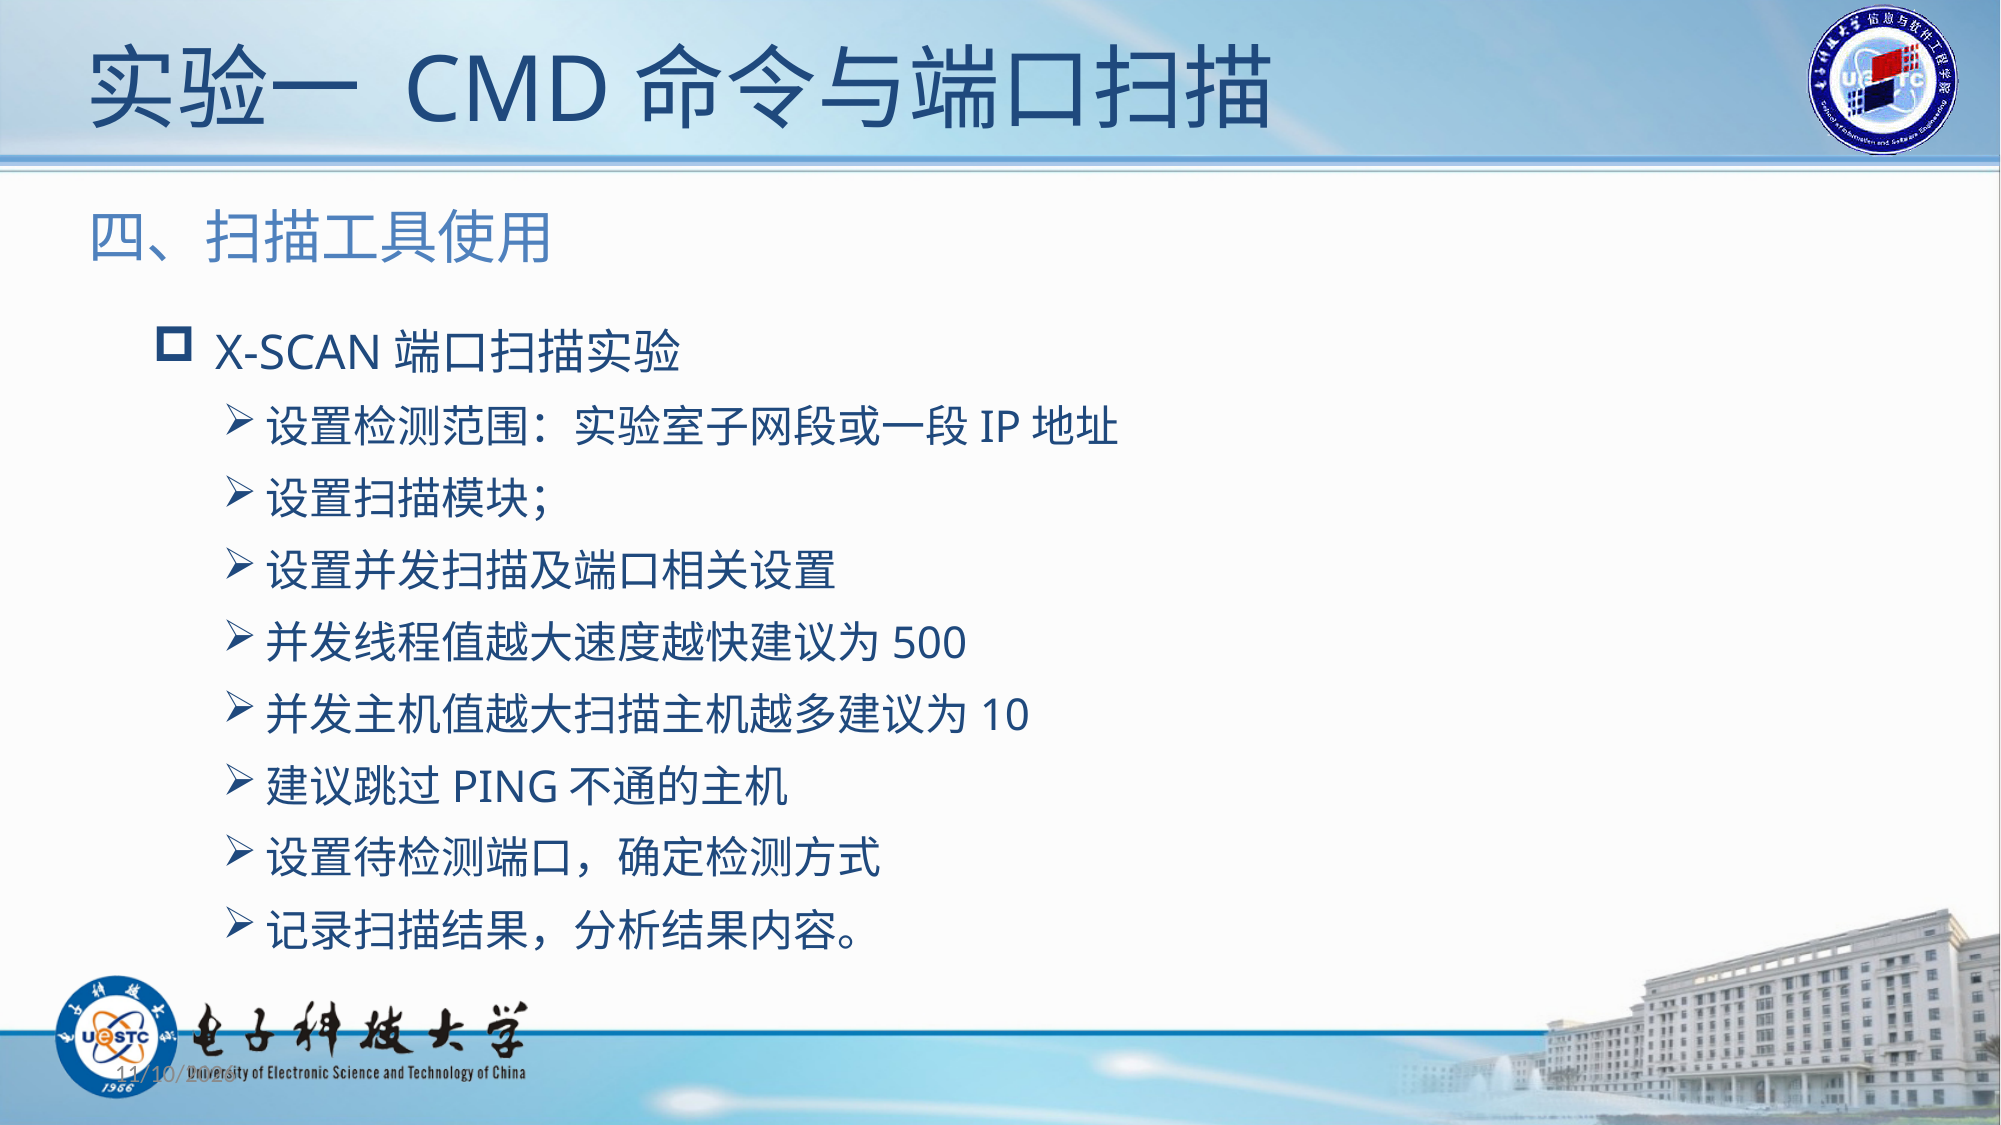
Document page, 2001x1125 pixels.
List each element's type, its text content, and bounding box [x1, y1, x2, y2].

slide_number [99, 1042, 567, 1103]
title 实验一 CMD命令与端口扫描 [70, 12, 1725, 159]
picture [0, 0, 2001, 1125]
list X-SCAN端口扫描实验 设置检测范围：实验室子网段或一段IP地址 设置扫描模块； 设置并发扫描及端口相关设置 并发线程值越大速度越快建议为500 并发主机值越大扫描主机越多建议为10 建议跳过PING不通的主机 设置待检测端口，确定检测方式 记录扫描结果，分析结果内容。 [70, 302, 1914, 965]
text_box 四、扫描工具使用 [73, 192, 570, 278]
